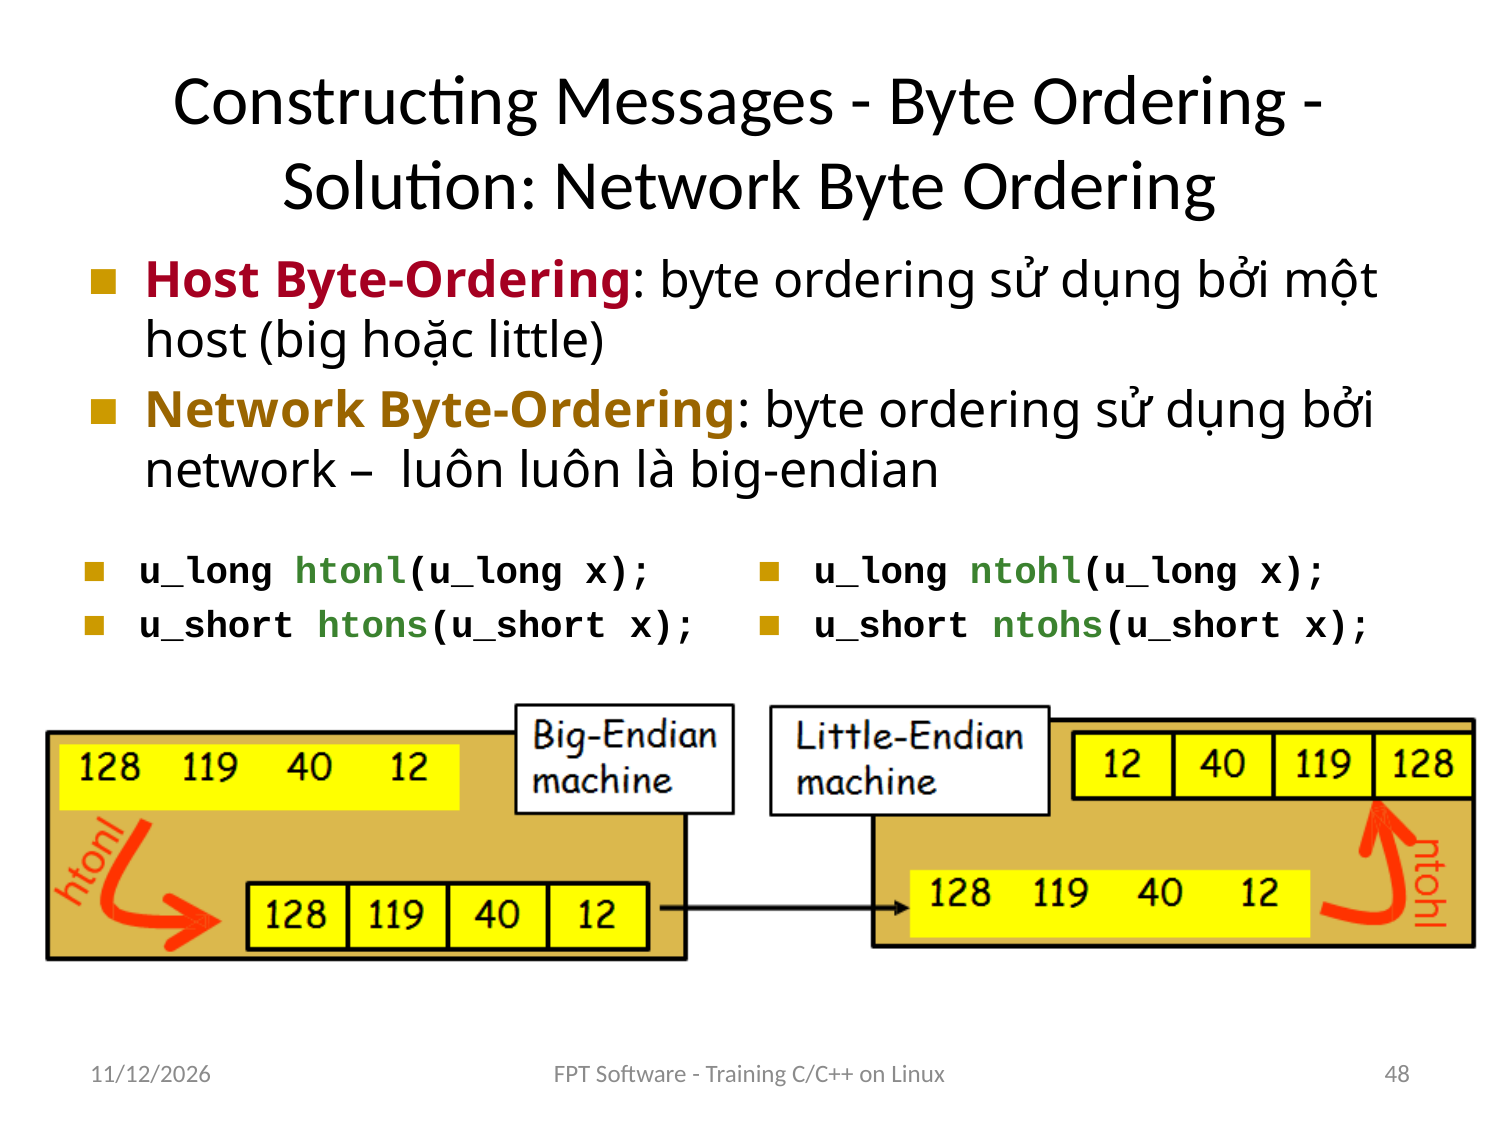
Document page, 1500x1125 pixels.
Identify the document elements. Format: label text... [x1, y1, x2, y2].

text_box Host Byte-Ordering: byte ordering sử dụng bởi một host (big hoặc little) Network Byte-Ordering: byte ordering sử dụng bởi network – luôn luôn là big-endian [85, 247, 1450, 499]
title Constructing Messages - Byte Ordering -Solution: Network Byte Ordering [75, 45, 1425, 233]
slide_number 48 [1074, 1042, 1425, 1103]
footer FPT Software - Training C/C++ on Linux [512, 1042, 988, 1103]
text_box u_long ntohl(u_long x); u_short ntohs(u_short x); [755, 546, 1377, 646]
picture [19, 699, 1481, 963]
text_box u_long htonl(u_long x); u_short htons(u_short x); [80, 546, 702, 646]
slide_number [75, 1042, 425, 1103]
